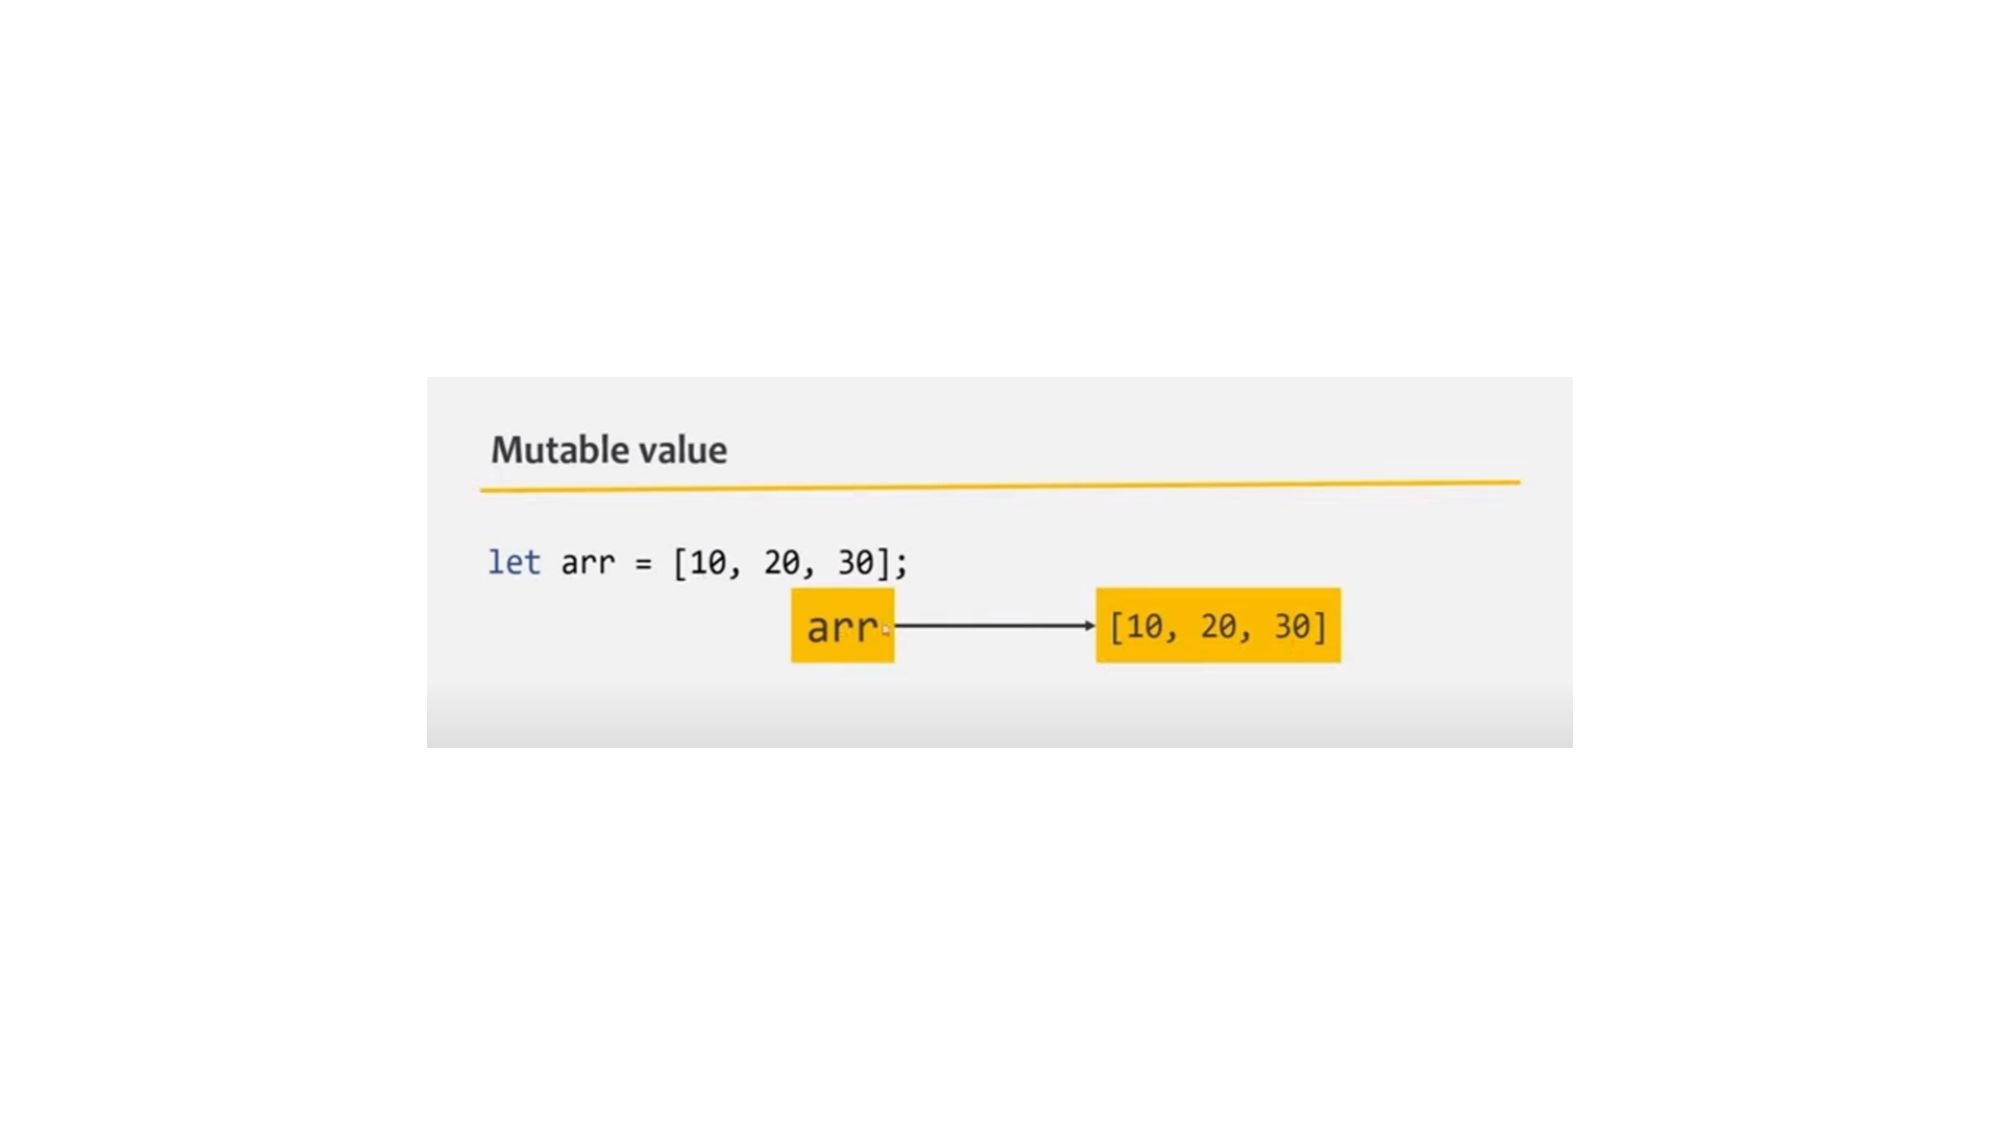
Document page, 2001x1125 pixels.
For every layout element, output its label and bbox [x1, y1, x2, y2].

picture [427, 377, 1573, 748]
